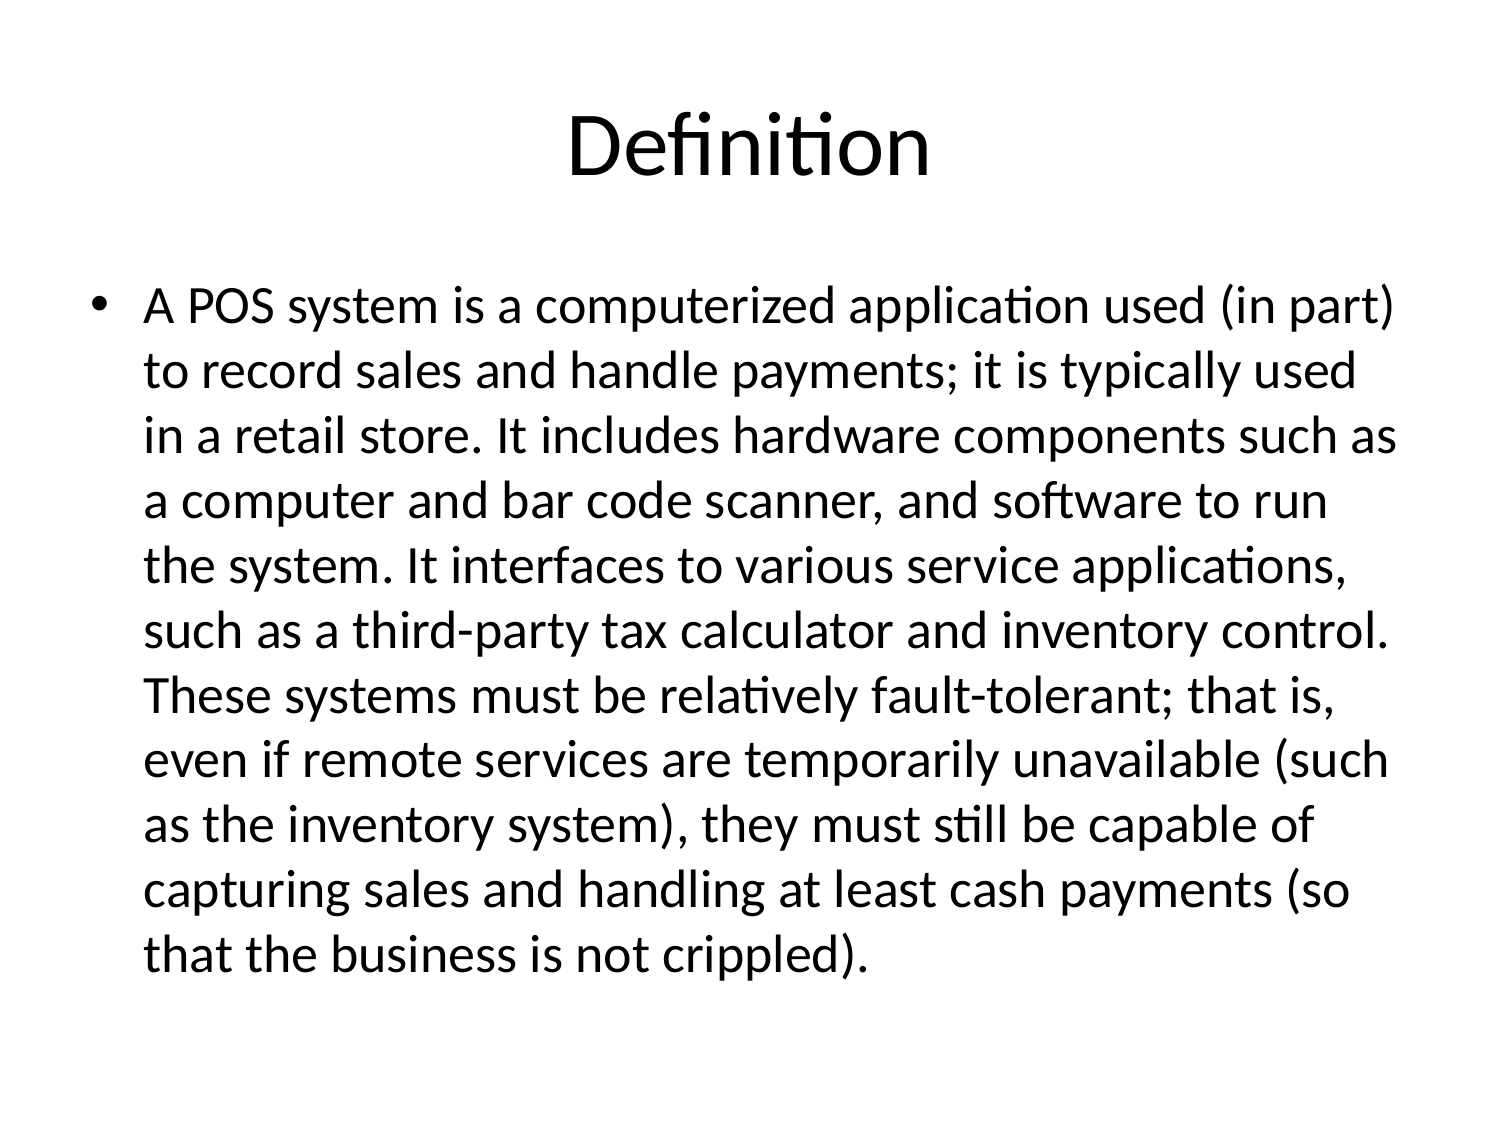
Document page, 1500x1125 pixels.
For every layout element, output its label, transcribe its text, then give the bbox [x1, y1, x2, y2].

list A POS system is a computerized application used (in part) to record sales and handle payments; it is typically used in a retail store. It includes hardware components such as a computer and bar code scanner, and software to run the system. It interfaces to various service applications, such as a third-party tax calculator and inventory control. These systems must be relatively fault-tolerant; that is, even if remote services are temporarily unavailable (such as the inventory system), they must still be capable of capturing sales and handling at least cash payments (so that the business is not crippled). [75, 262, 1425, 1005]
title Definition [75, 45, 1425, 233]
